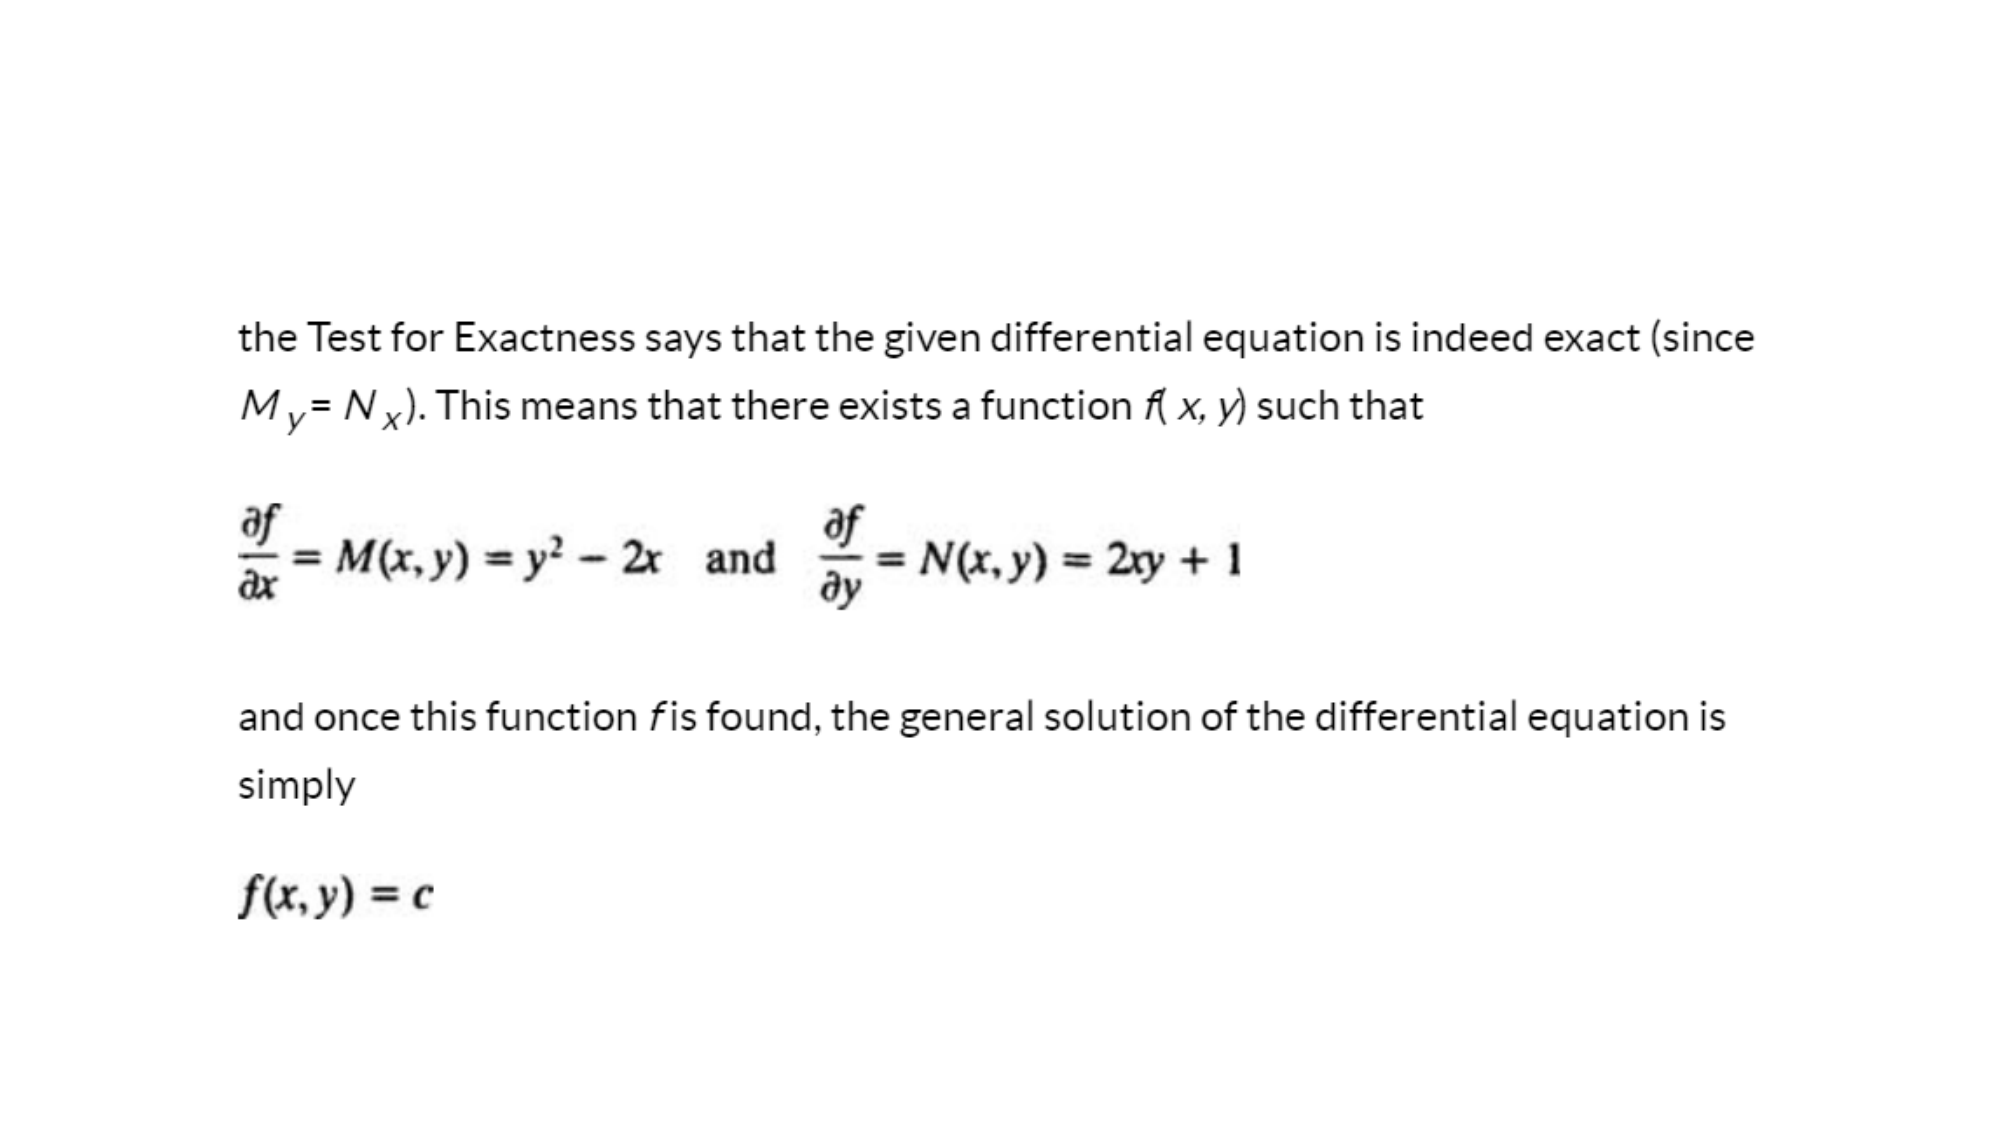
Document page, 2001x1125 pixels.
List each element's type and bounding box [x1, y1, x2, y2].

picture [214, 294, 1785, 944]
